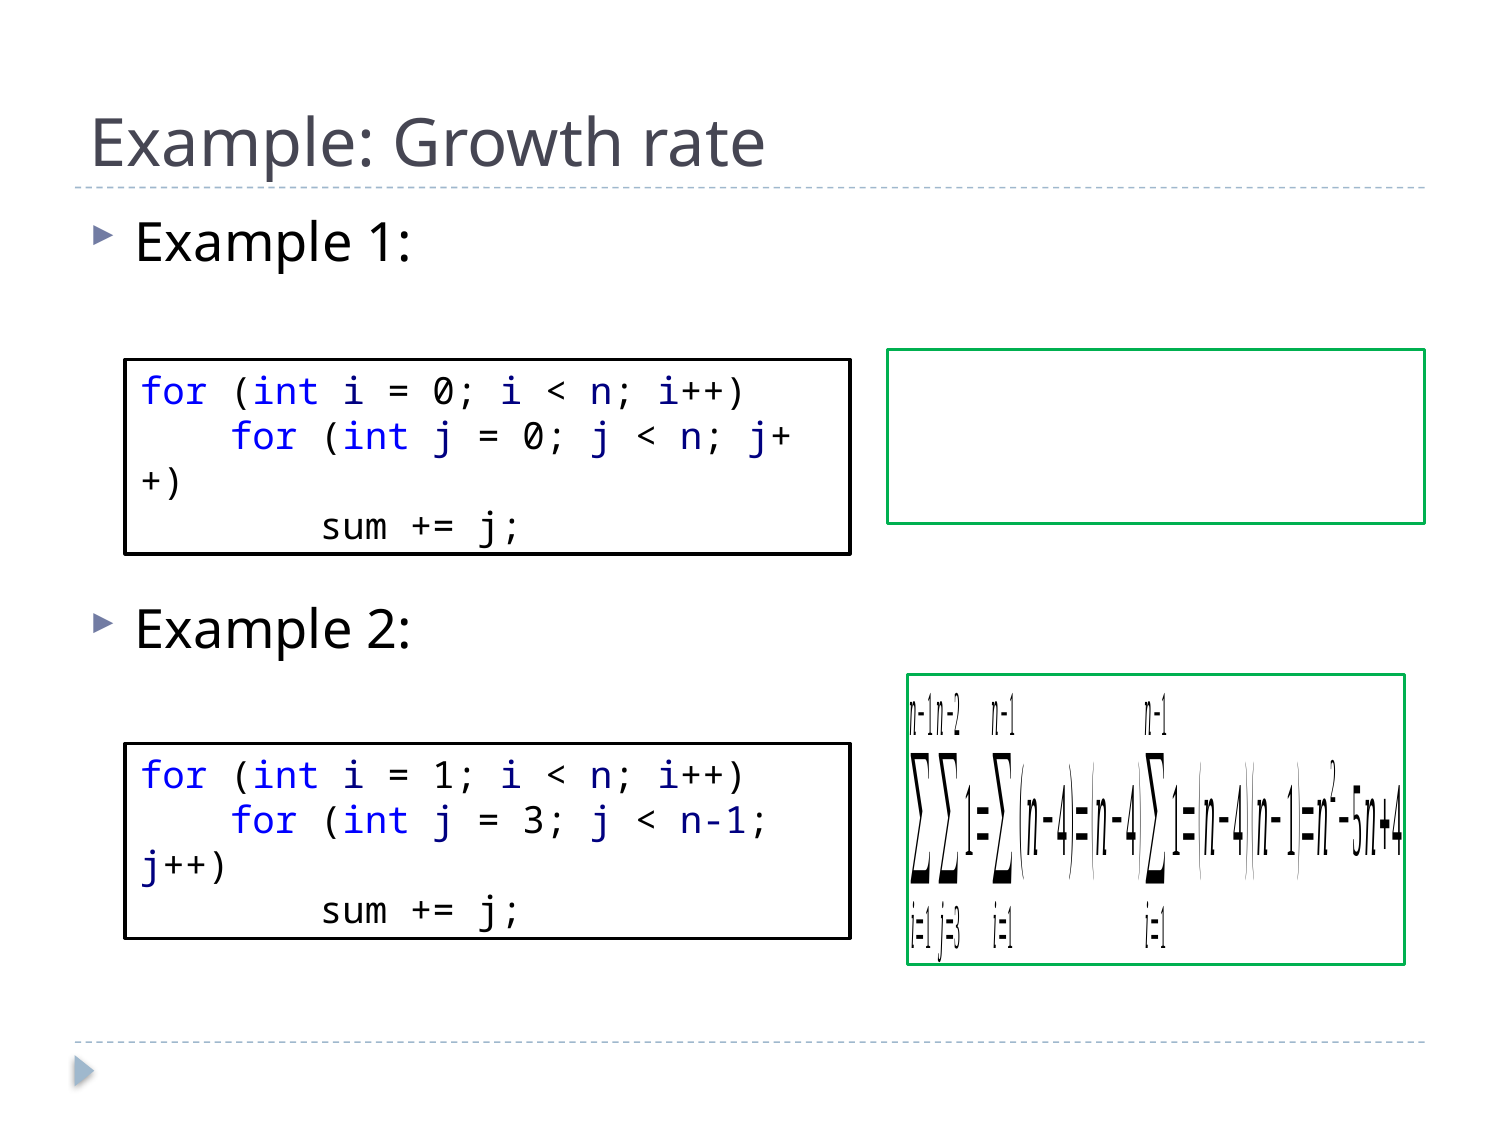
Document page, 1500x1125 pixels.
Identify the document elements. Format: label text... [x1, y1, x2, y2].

text_box for (int i = 1; i < n; i++) for (int j = 3; j < n-1; j++) sum += j; [123, 742, 852, 940]
title Example: Growth rate [75, 24, 1425, 188]
text_box for (int i = 0; i < n; i++) for (int j = 0; j < n; j++) sum += j; [123, 358, 852, 556]
list Example 1: Example 2: [75, 200, 1425, 1010]
